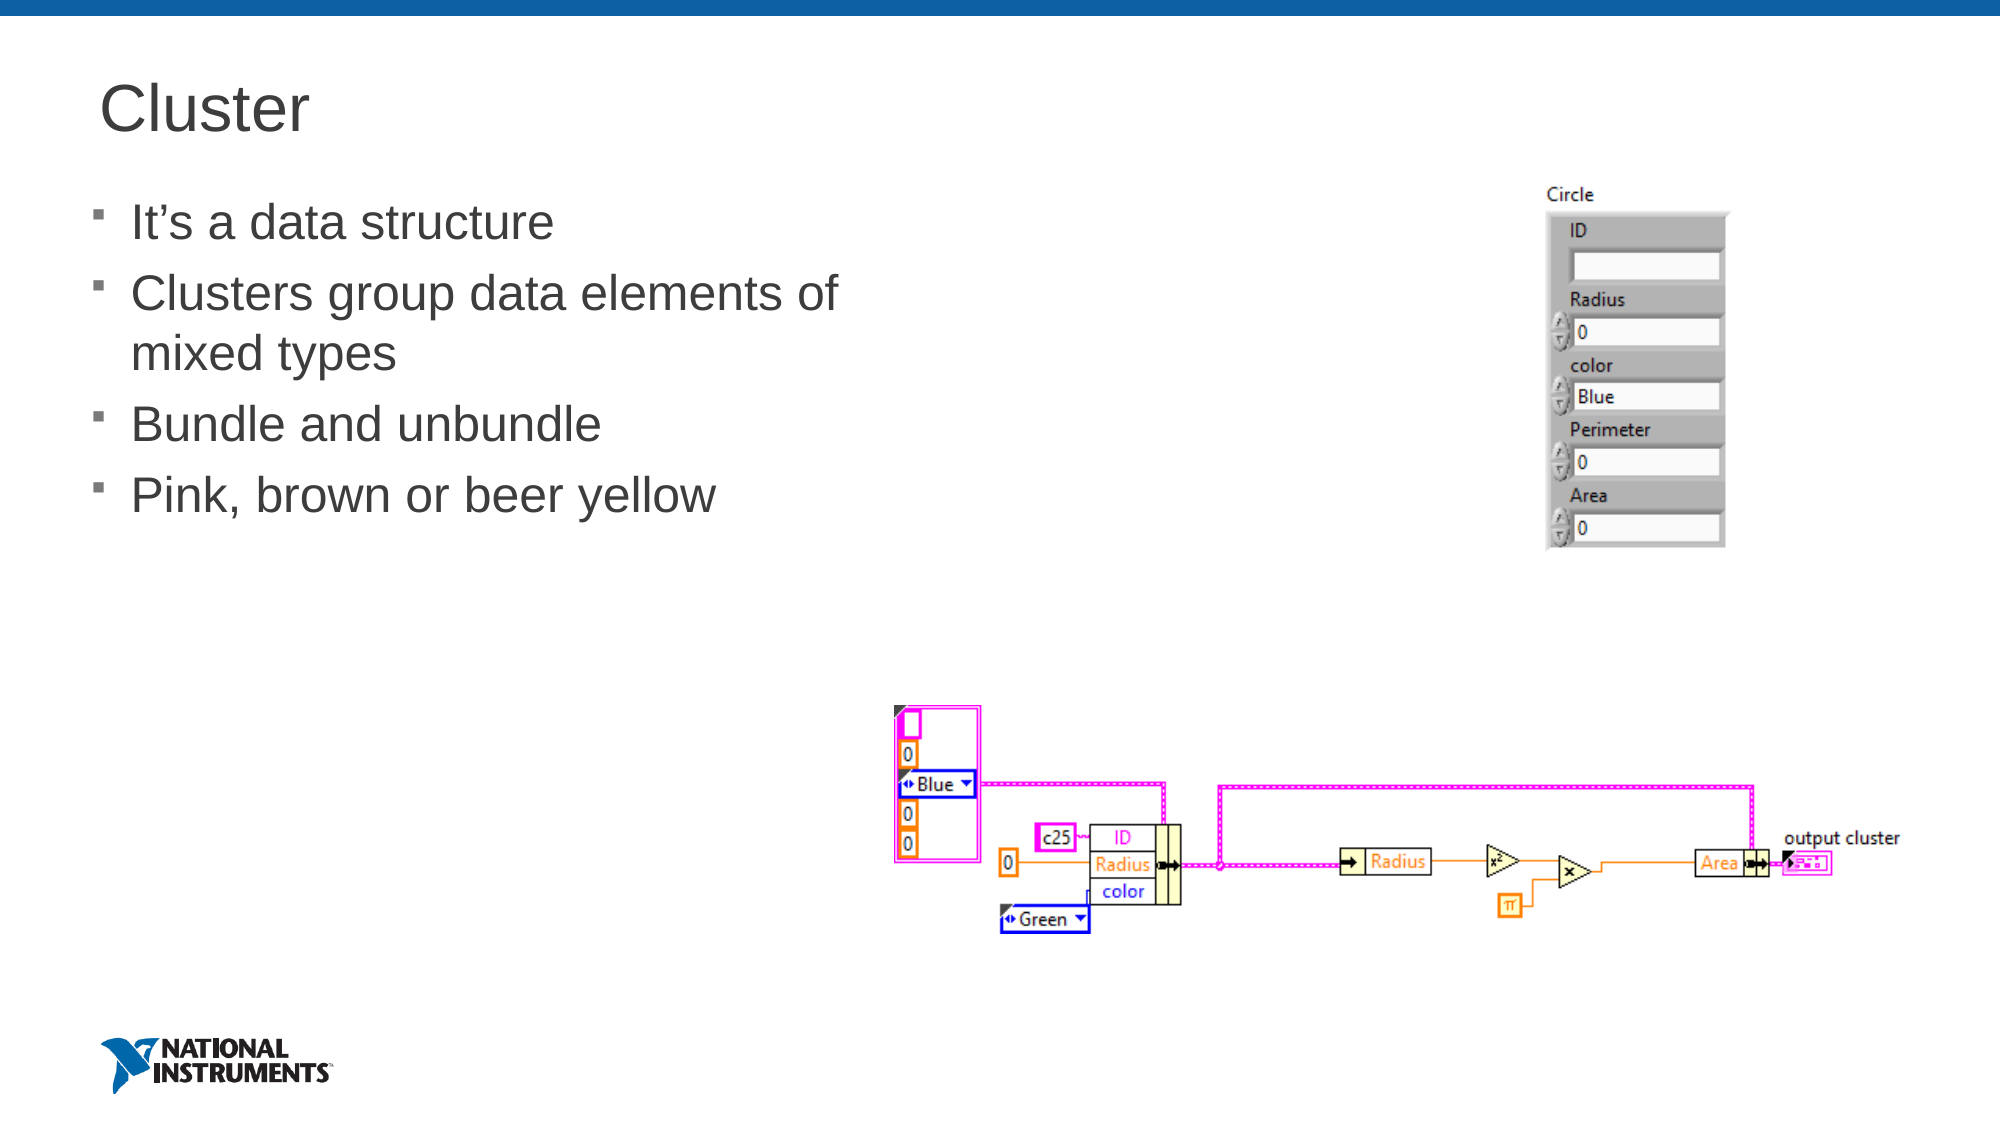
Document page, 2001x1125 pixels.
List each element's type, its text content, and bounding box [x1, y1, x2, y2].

picture [1545, 181, 1732, 554]
picture [894, 705, 1903, 934]
list It’s a data structure Clusters group data elements of mixed types Bundle and unbundle Pink, brown or beer yellow [90, 181, 974, 994]
title Cluster [99, 60, 1900, 160]
